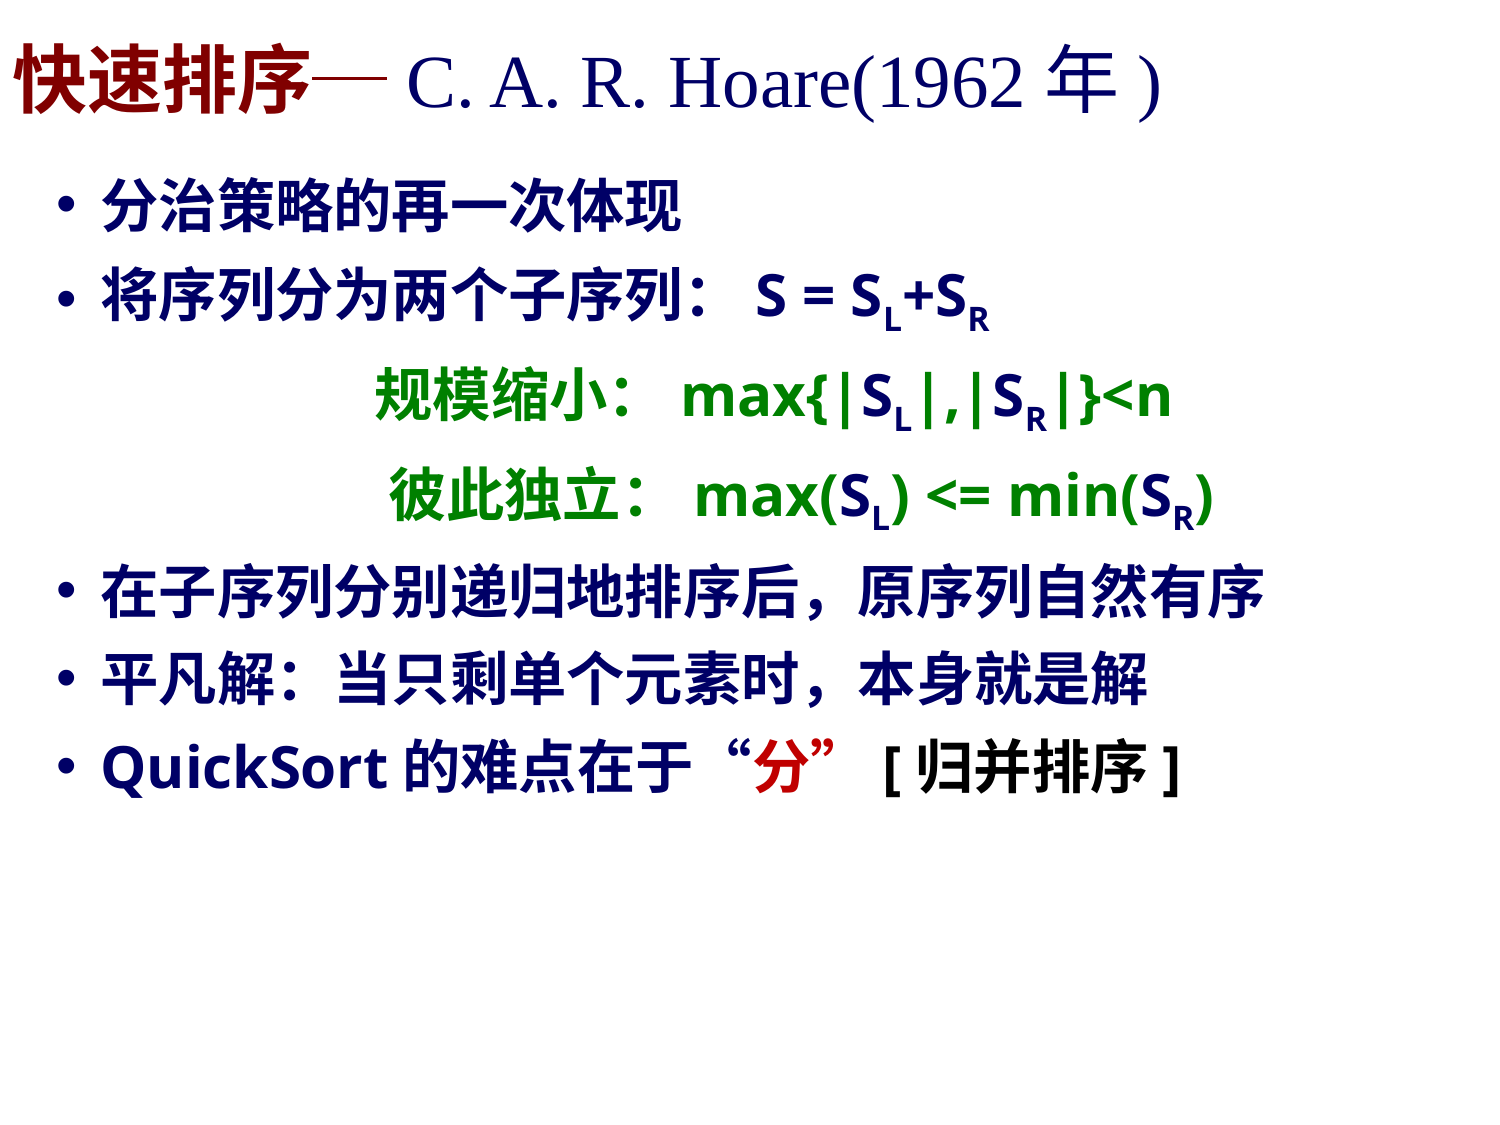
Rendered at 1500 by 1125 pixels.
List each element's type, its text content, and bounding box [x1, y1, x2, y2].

text_box 分治策略的再一次体现 将序列分为两个子序列：S = SL+SR 规模缩小：max{|SL|,|SR|}<n 彼此独立：max(SL) <= min(SR) 在子序列分别递归地排序后，原序列自然有序 平凡解：当只剩单个元素时，本身就是解 QuickSort的难点在于“分”[归并排序] [41, 143, 1462, 808]
text_box 快速排序─C. A. R. Hoare(1962年) [0, 24, 1327, 130]
